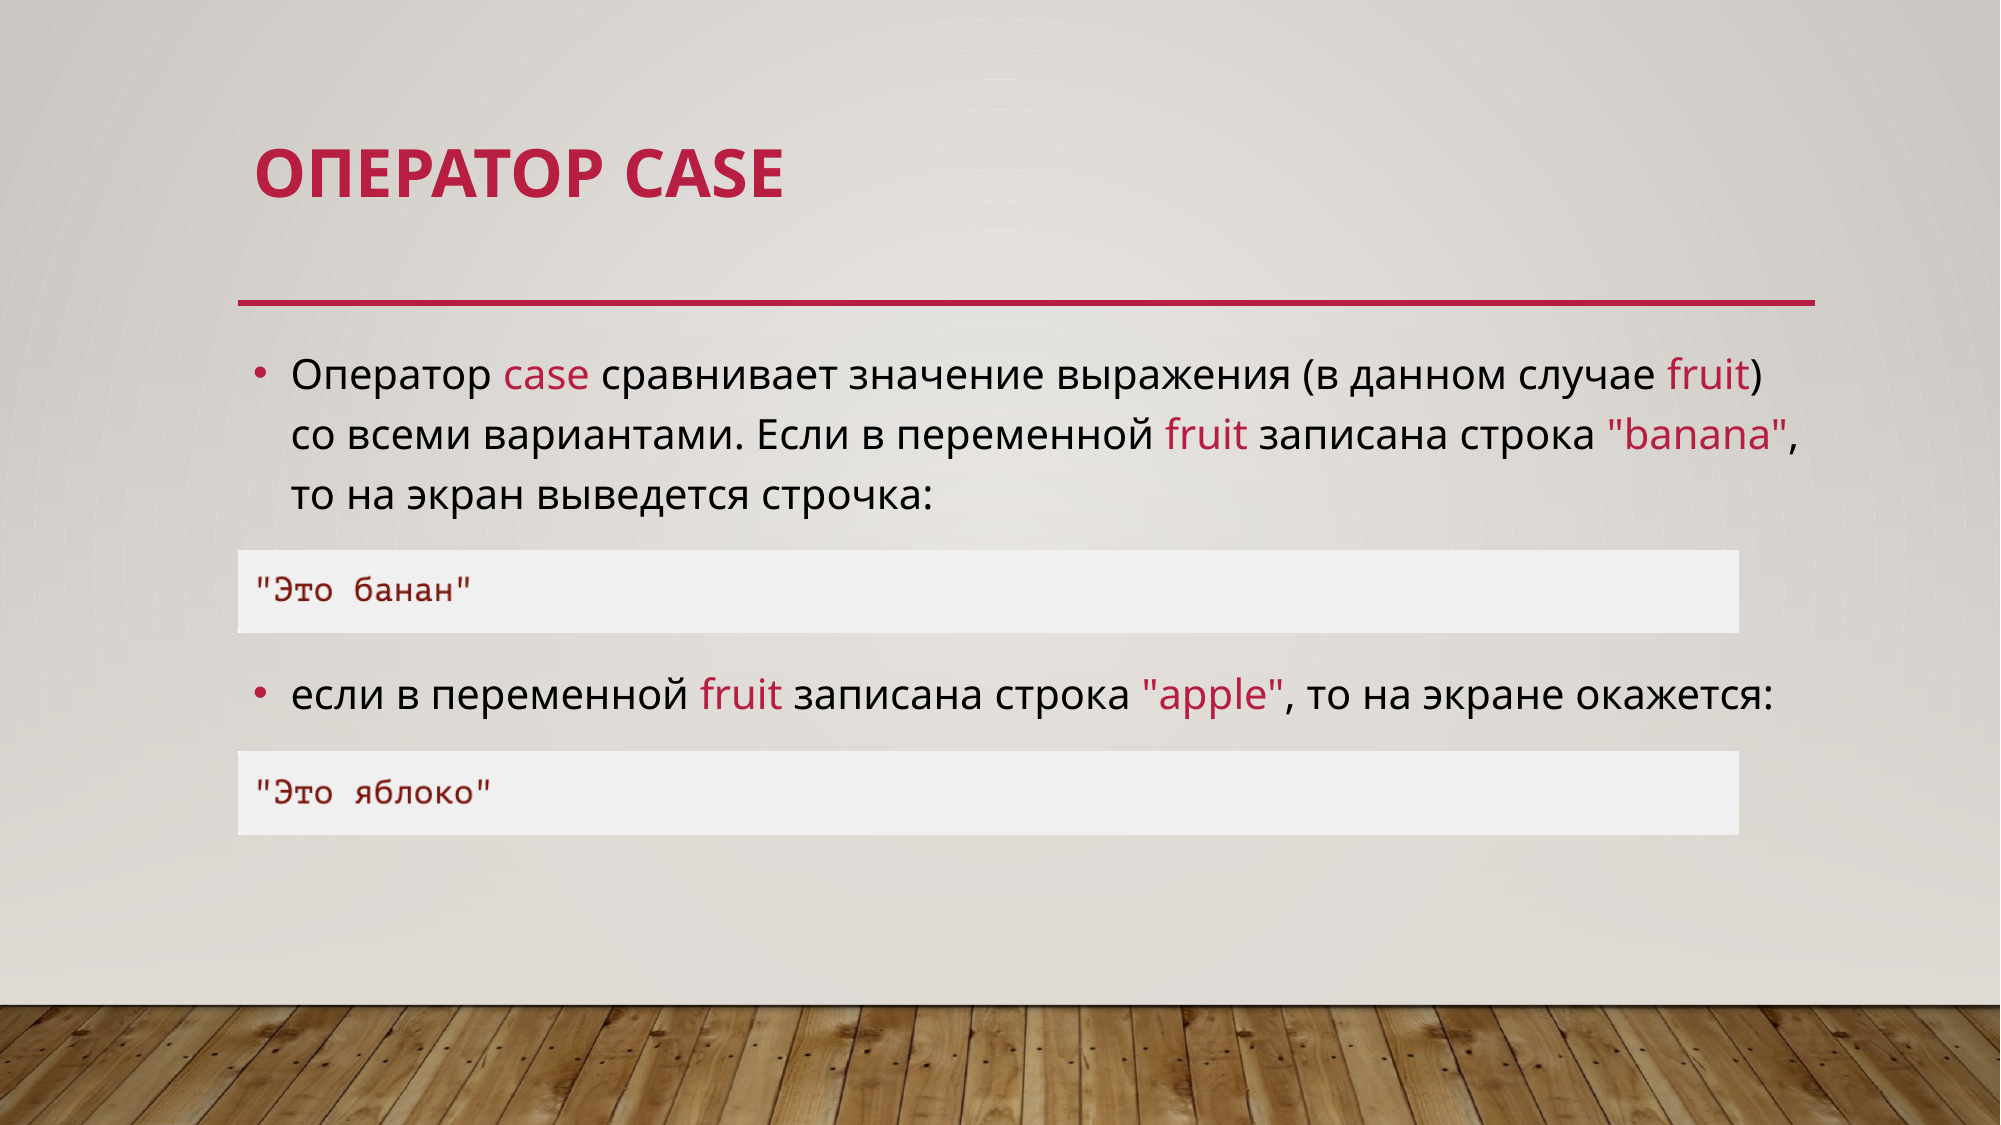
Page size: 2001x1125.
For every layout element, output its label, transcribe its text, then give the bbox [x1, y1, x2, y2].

text_box если в переменной fruit записана строка "apple", то на экране окажется: [238, 650, 1833, 734]
title Оператор case [238, 131, 1814, 305]
list Оператор case сравнивает значение выражения (в данном случае fruit) со всеми вариантами. Если в переменной fruit записана строка "banana", то на экран выведется строчка: [238, 330, 1833, 534]
picture [237, 750, 1739, 835]
picture [237, 550, 1739, 633]
picture [0, 1005, 2000, 1125]
